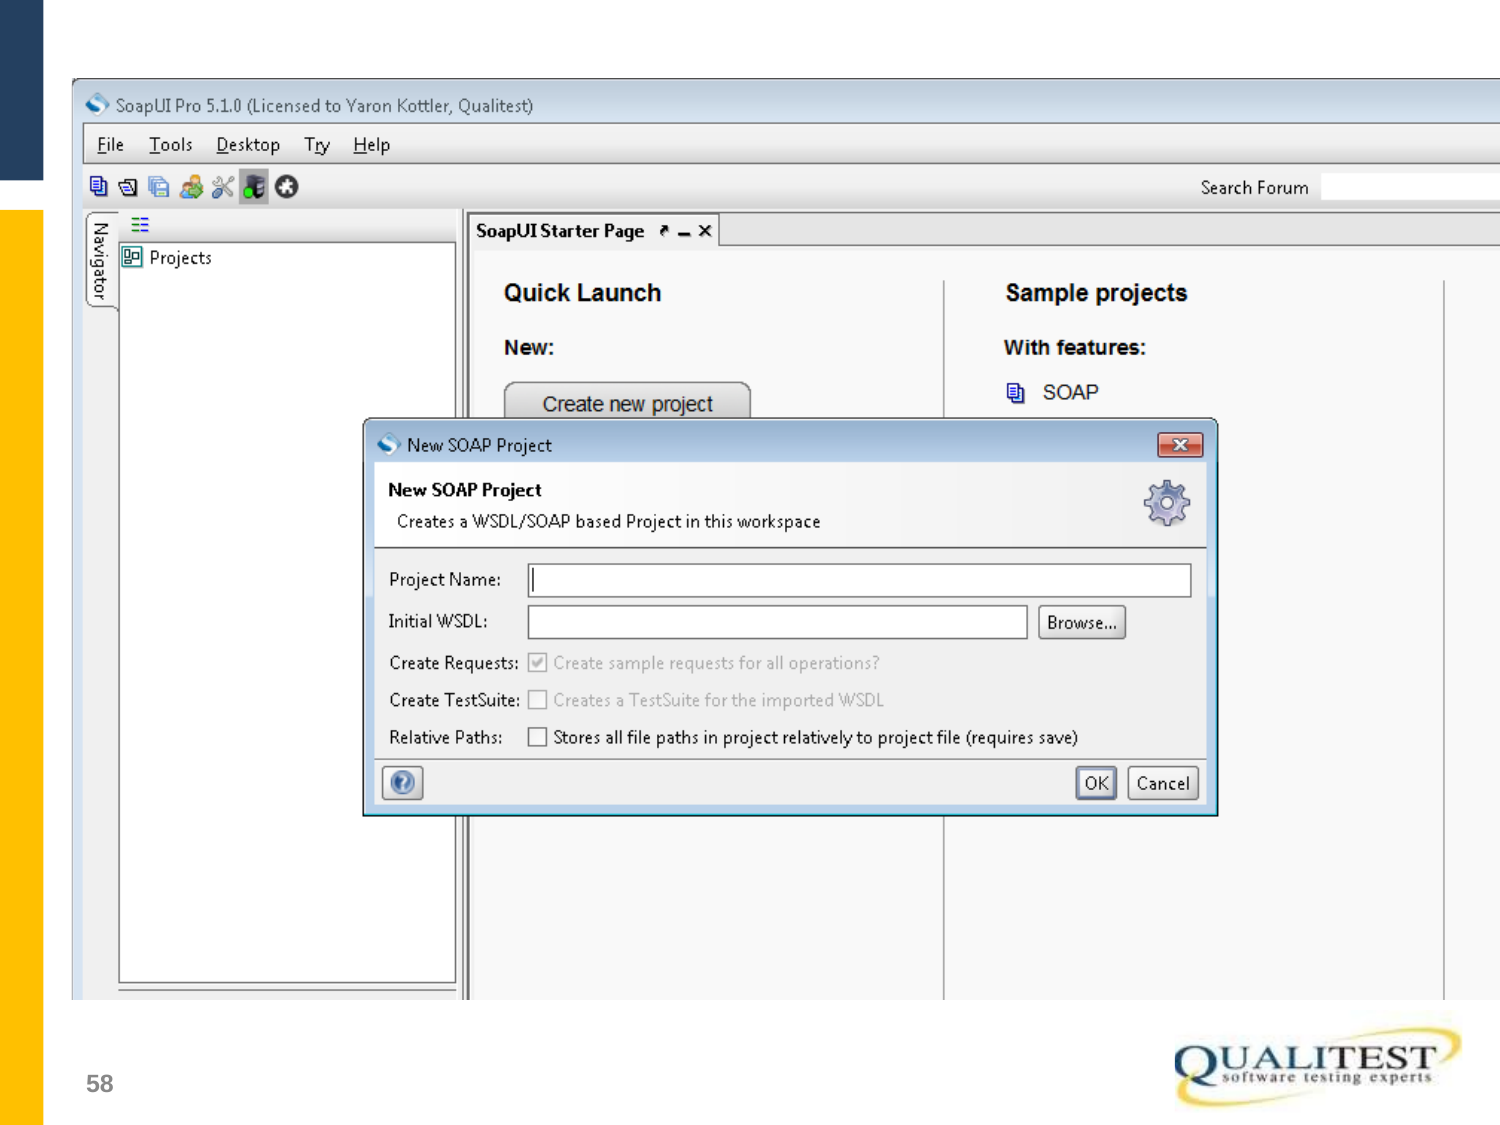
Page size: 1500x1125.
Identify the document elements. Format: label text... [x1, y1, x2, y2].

picture [1174, 1010, 1463, 1113]
text_box [71, 78, 1500, 1000]
slide_number 51 [79, 1068, 121, 1125]
